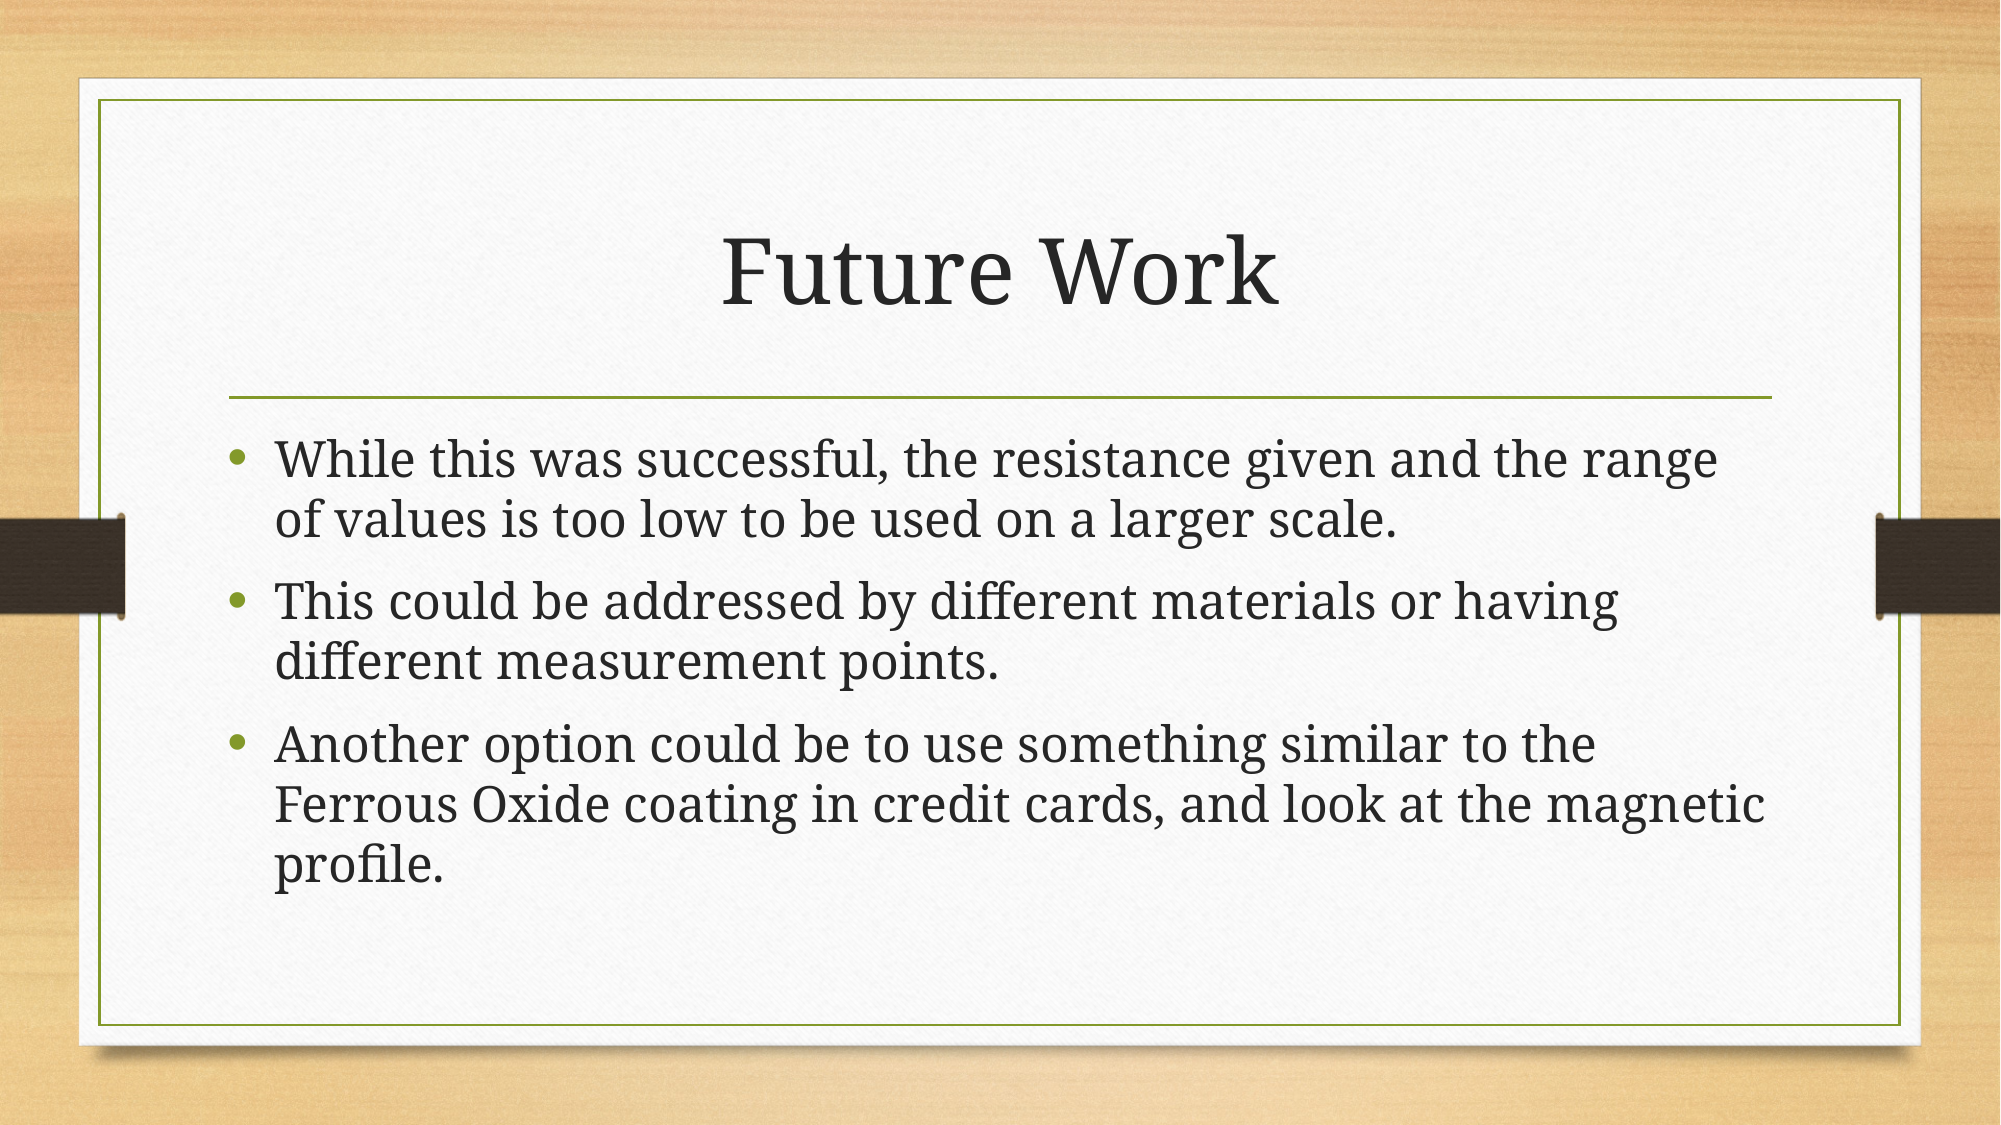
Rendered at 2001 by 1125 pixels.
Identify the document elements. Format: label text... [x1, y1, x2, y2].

list While this was successful, the resistance given and the range of values is too low to be used on a larger scale. This could be addressed by different materials or having different measurement points. Another option could be to use something similar to the Ferrous Oxide coating in credit cards, and look at the magnetic profile. [212, 419, 1788, 964]
picture [0, 0, 2001, 1125]
title Future Work [212, 161, 1788, 375]
